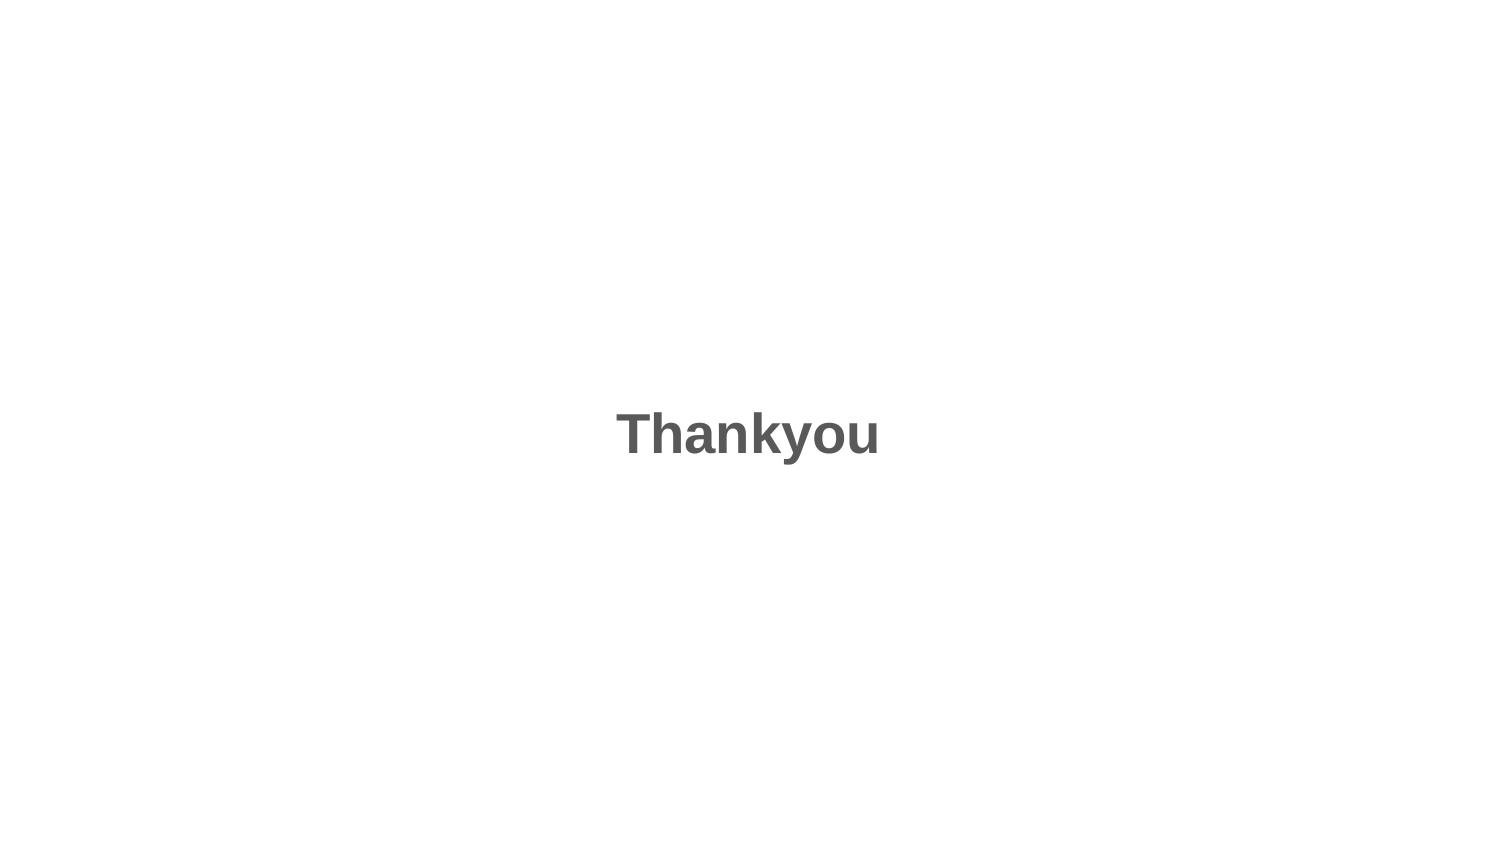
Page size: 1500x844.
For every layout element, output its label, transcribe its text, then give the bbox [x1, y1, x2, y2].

text_box Thankyou [364, 372, 947, 481]
